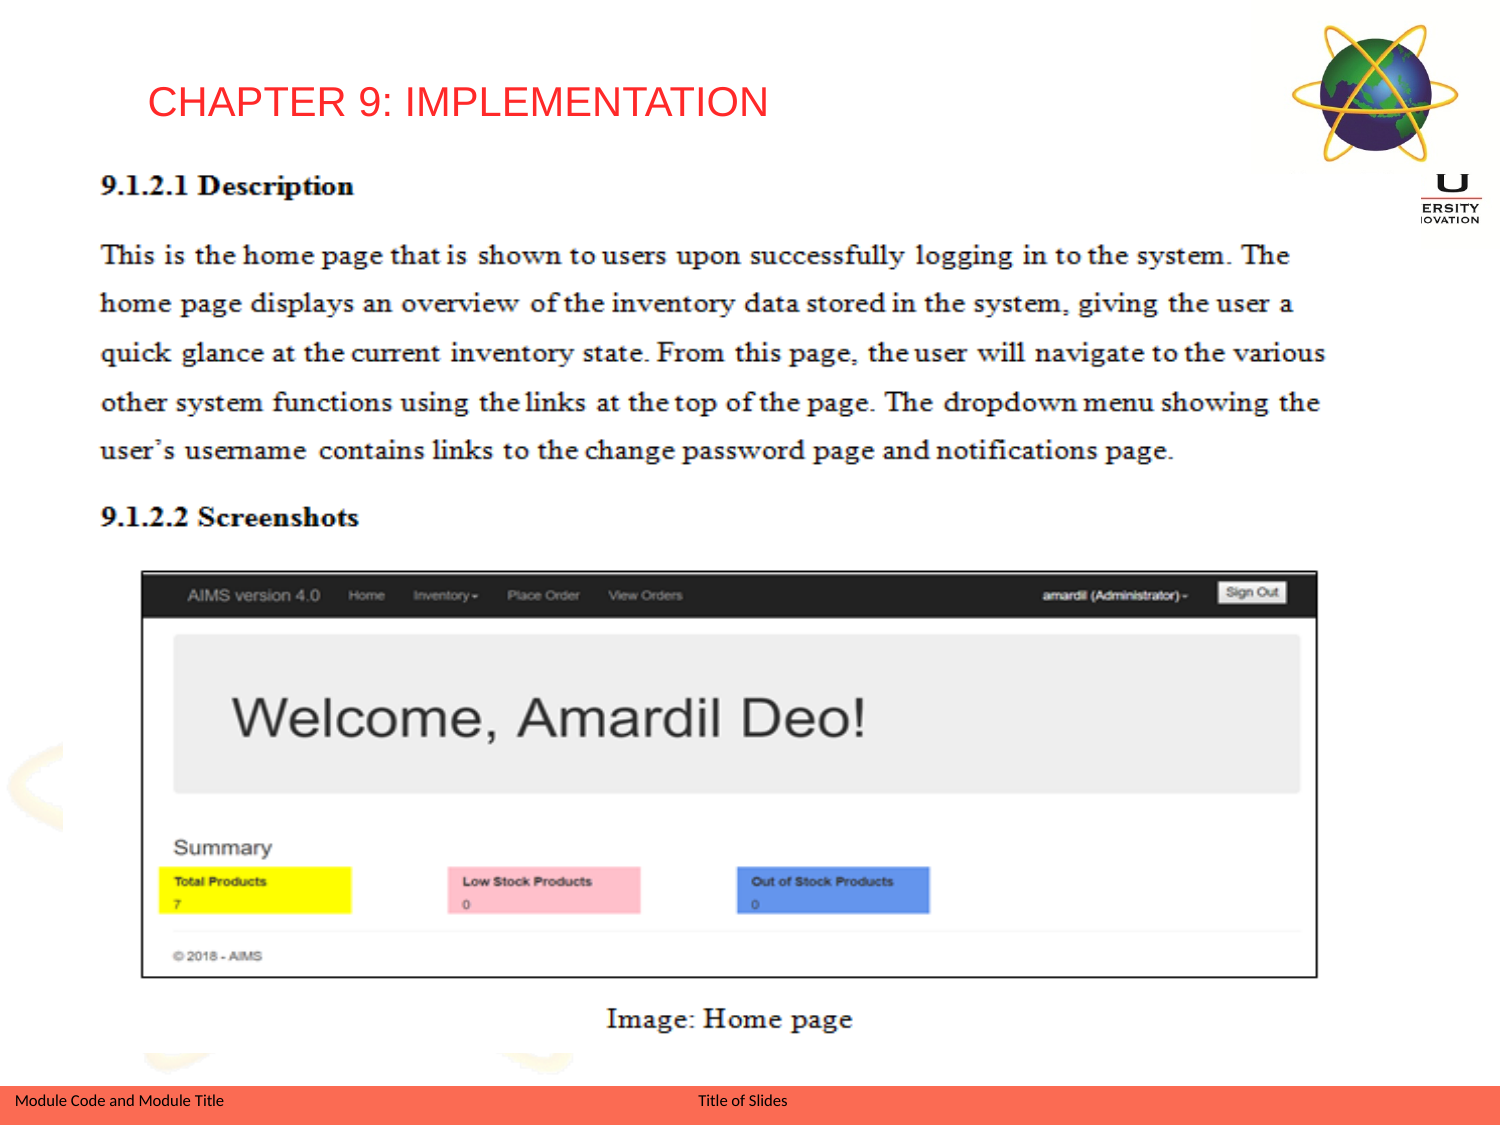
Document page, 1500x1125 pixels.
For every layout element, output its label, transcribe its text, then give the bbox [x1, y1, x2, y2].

text_box CHAPTER 9: IMPLEMENTATION [132, 67, 785, 133]
picture [62, 0, 1500, 1053]
text_box [117, 304, 1476, 1125]
